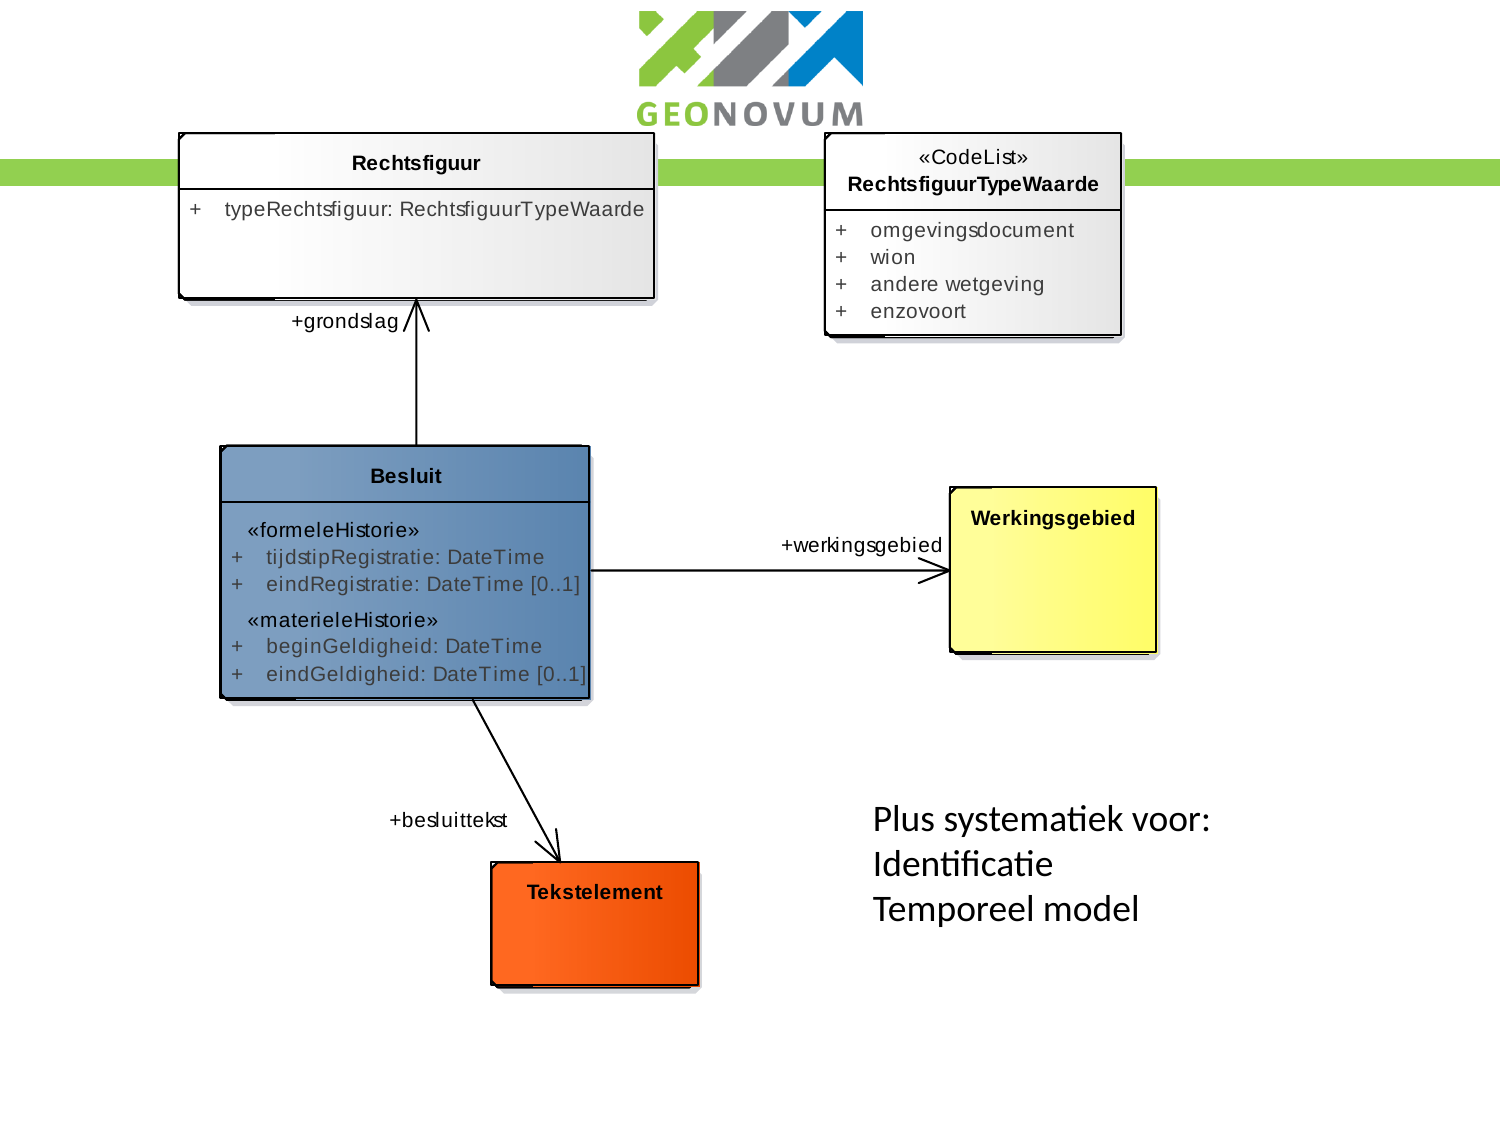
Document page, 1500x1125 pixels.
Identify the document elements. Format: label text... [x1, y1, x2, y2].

picture [147, 11, 1190, 1019]
text_box Plus systematiek voor: Identificatie Temporeel model [1194, 786, 1227, 937]
